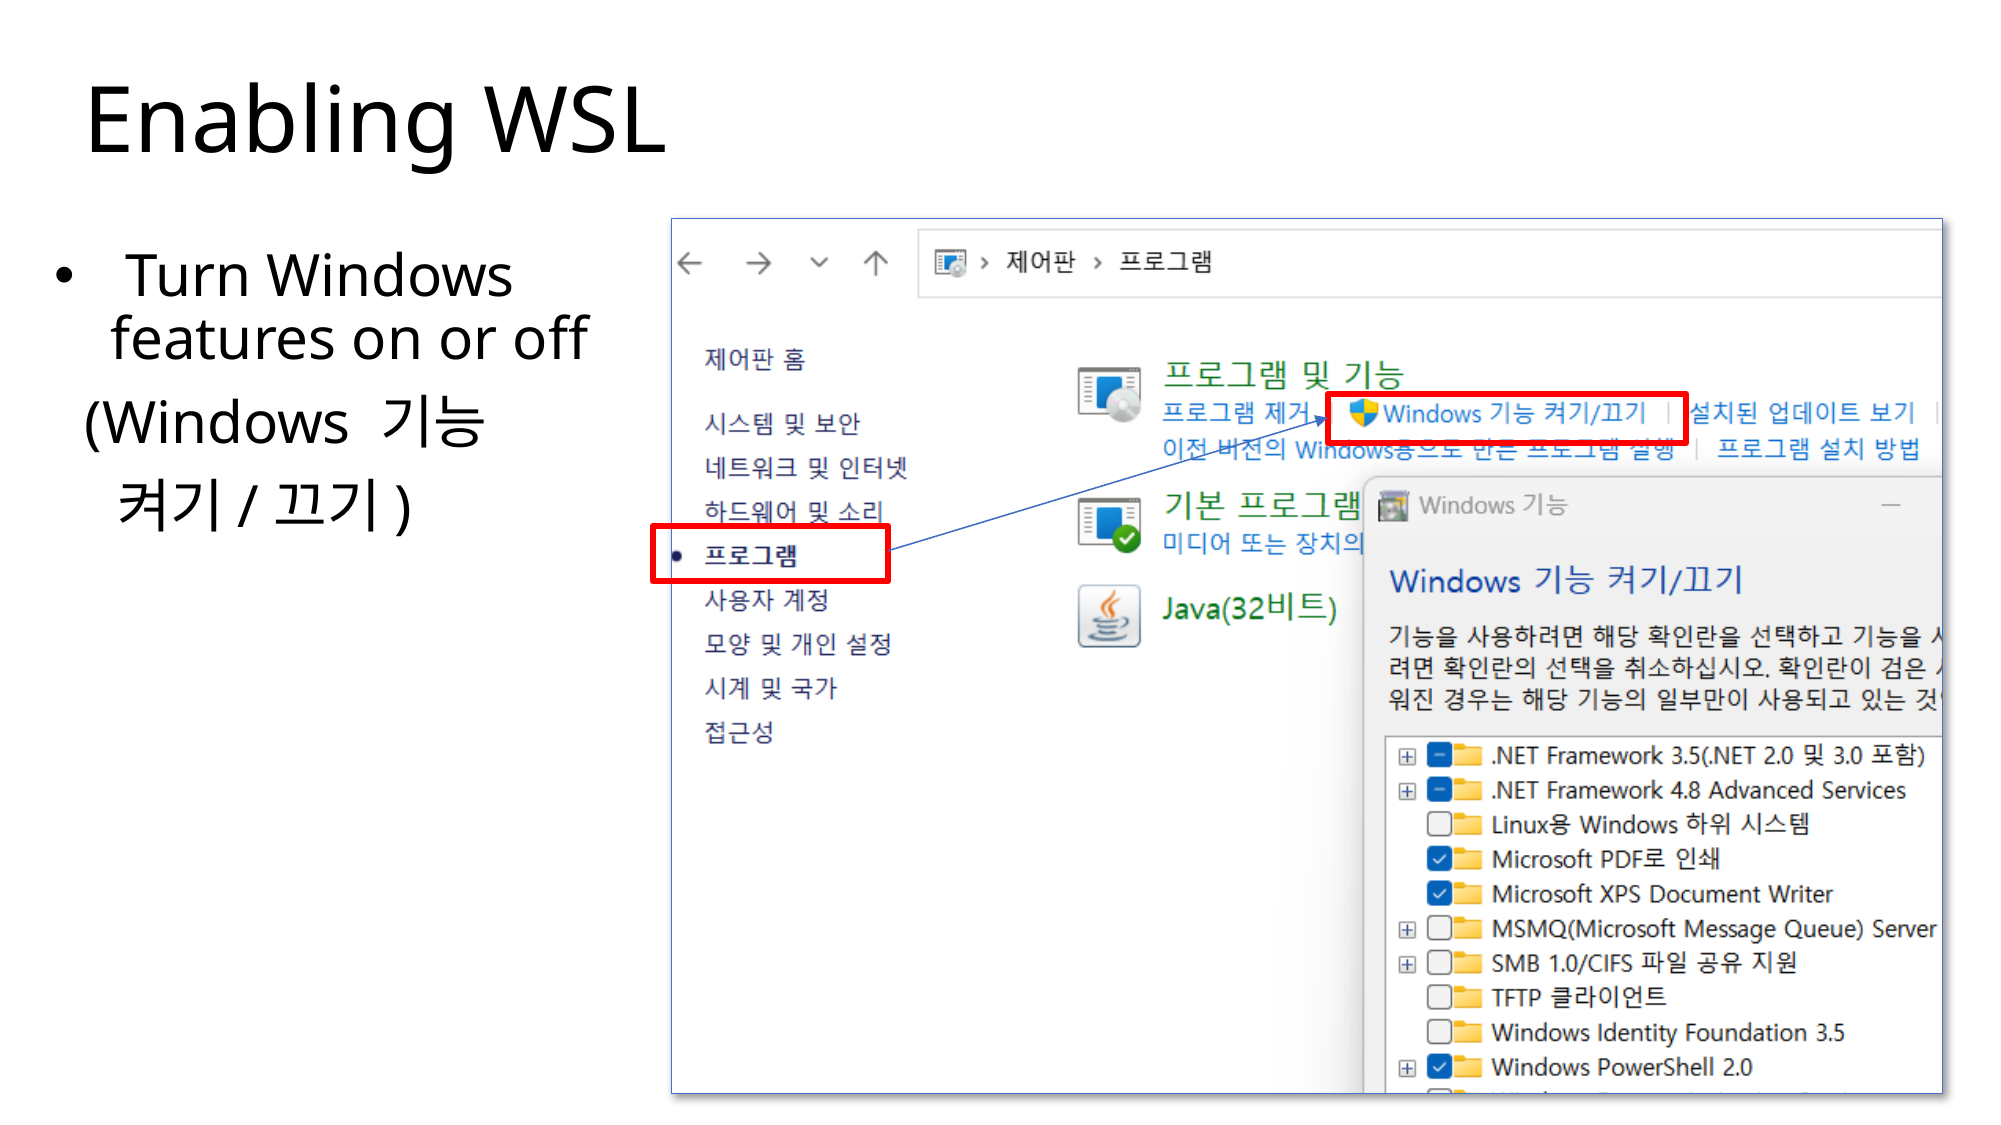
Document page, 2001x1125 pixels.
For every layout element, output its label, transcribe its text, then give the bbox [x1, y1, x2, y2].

picture [670, 218, 1943, 1095]
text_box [887, 417, 1329, 552]
text_box [651, 524, 665, 583]
list Turn Windows features on or off (Windows 기능 켜기/끄기) [20, 239, 653, 953]
title Enabling WSL [68, 59, 1943, 187]
